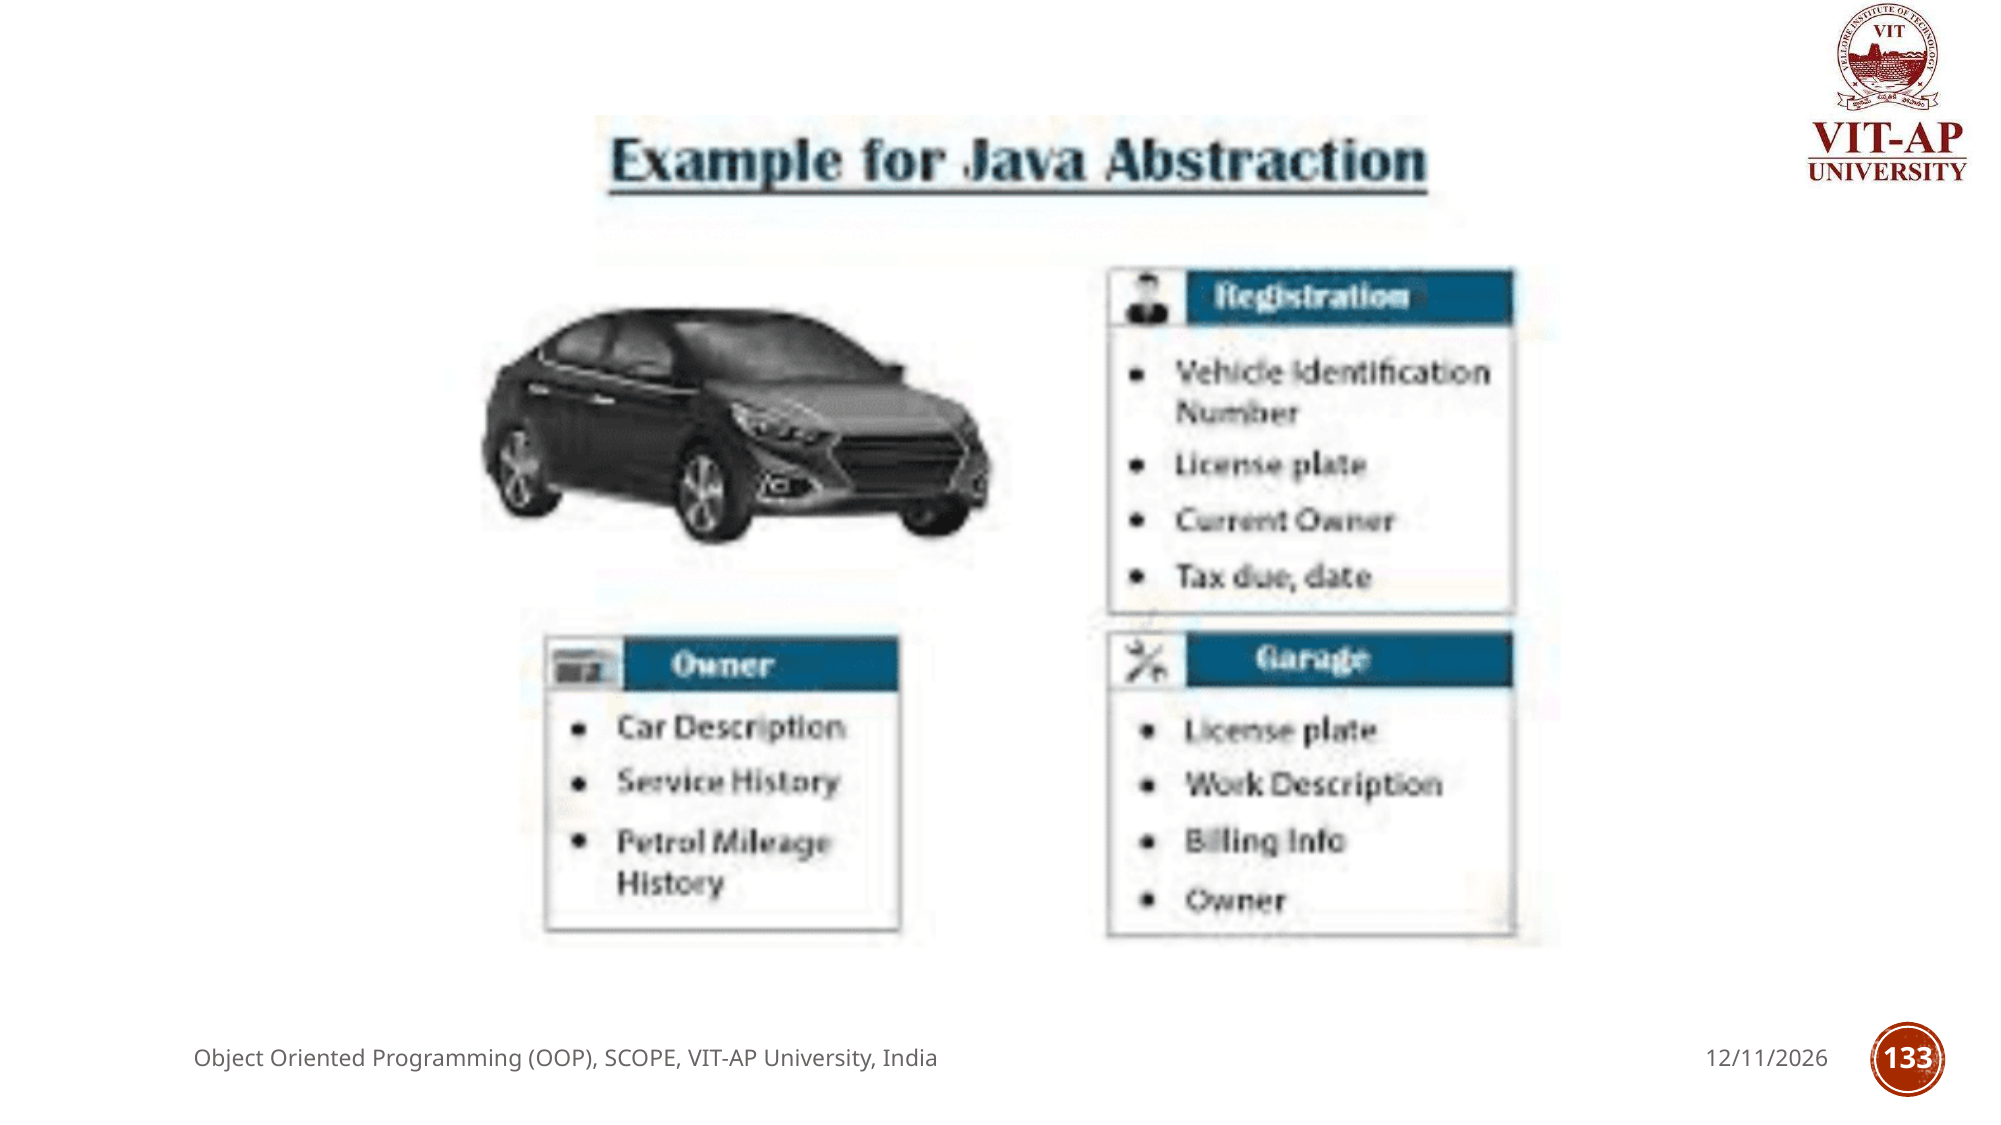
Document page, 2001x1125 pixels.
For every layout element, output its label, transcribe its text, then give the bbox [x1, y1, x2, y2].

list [443, 119, 1558, 976]
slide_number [1306, 1028, 1844, 1089]
slide_number 133 [1855, 1028, 1961, 1089]
picture [1784, 0, 2000, 216]
footer Object Oriented Programming (OOP), SCOPE, VIT-AP University, India [178, 1028, 1217, 1089]
